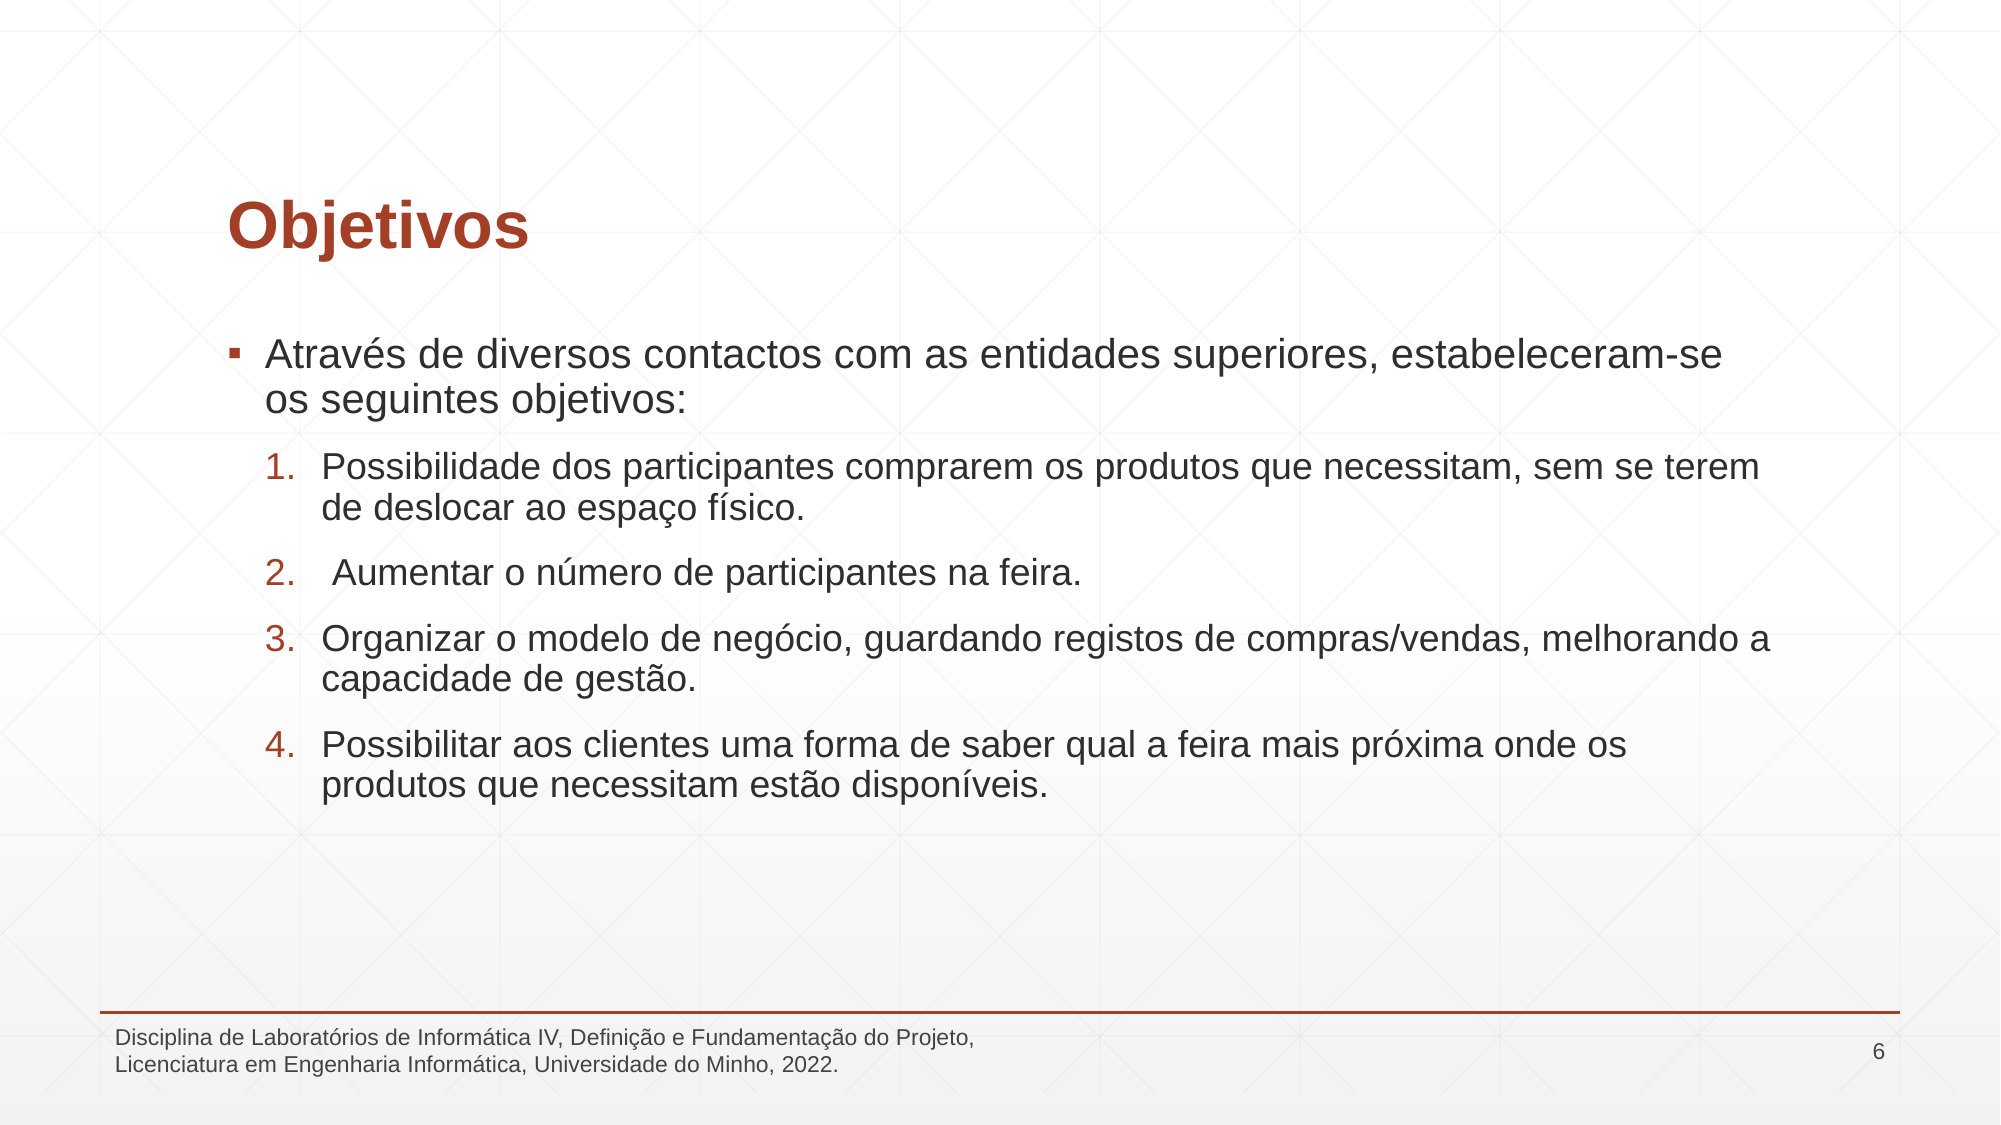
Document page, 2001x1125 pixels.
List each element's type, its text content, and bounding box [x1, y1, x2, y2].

title Objetivos [212, 82, 1788, 271]
footer Disciplina de Laboratórios de Informática IV, Definição e Fundamentação do Projeto, Licenciatura em Engenharia Informática, Universidade do Minho, 2022. [99, 1031, 1106, 1069]
slide_number 6 [1749, 1031, 1901, 1069]
list Através de diversos contactos com as entidades superiores, estabeleceram-se os seguintes objetivos: Possibilidade dos participantes comprarem os produtos que necessitam, sem se terem de deslocar ao espaço físico. Aumentar o número de participantes na feira. Organizar o modelo de negócio, guardando registos de compras/vendas, melhorando a capacidade de gestão. Possibilitar aos clientes uma forma de saber qual a feira mais próxima onde os produtos que necessitam estão disponíveis. [212, 324, 1788, 950]
